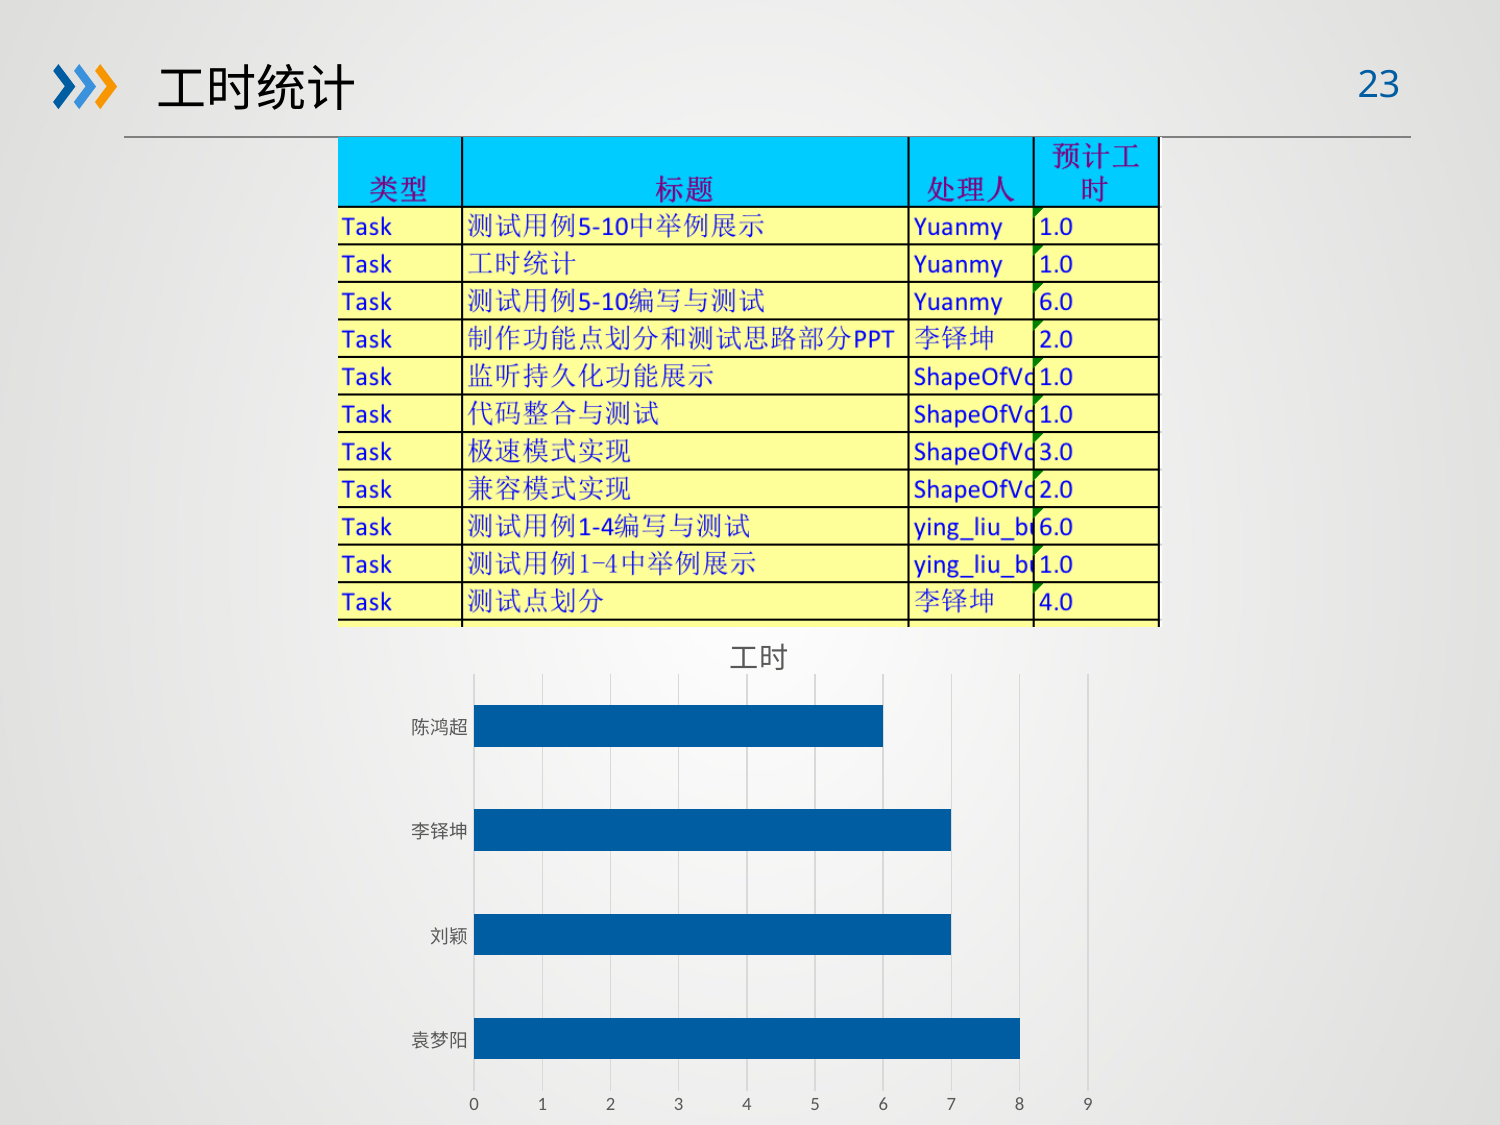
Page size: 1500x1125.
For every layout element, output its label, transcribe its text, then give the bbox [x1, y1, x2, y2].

text_box 工时统计 [141, 48, 372, 124]
picture [0, 0, 1500, 1125]
chart [405, 606, 1114, 1125]
